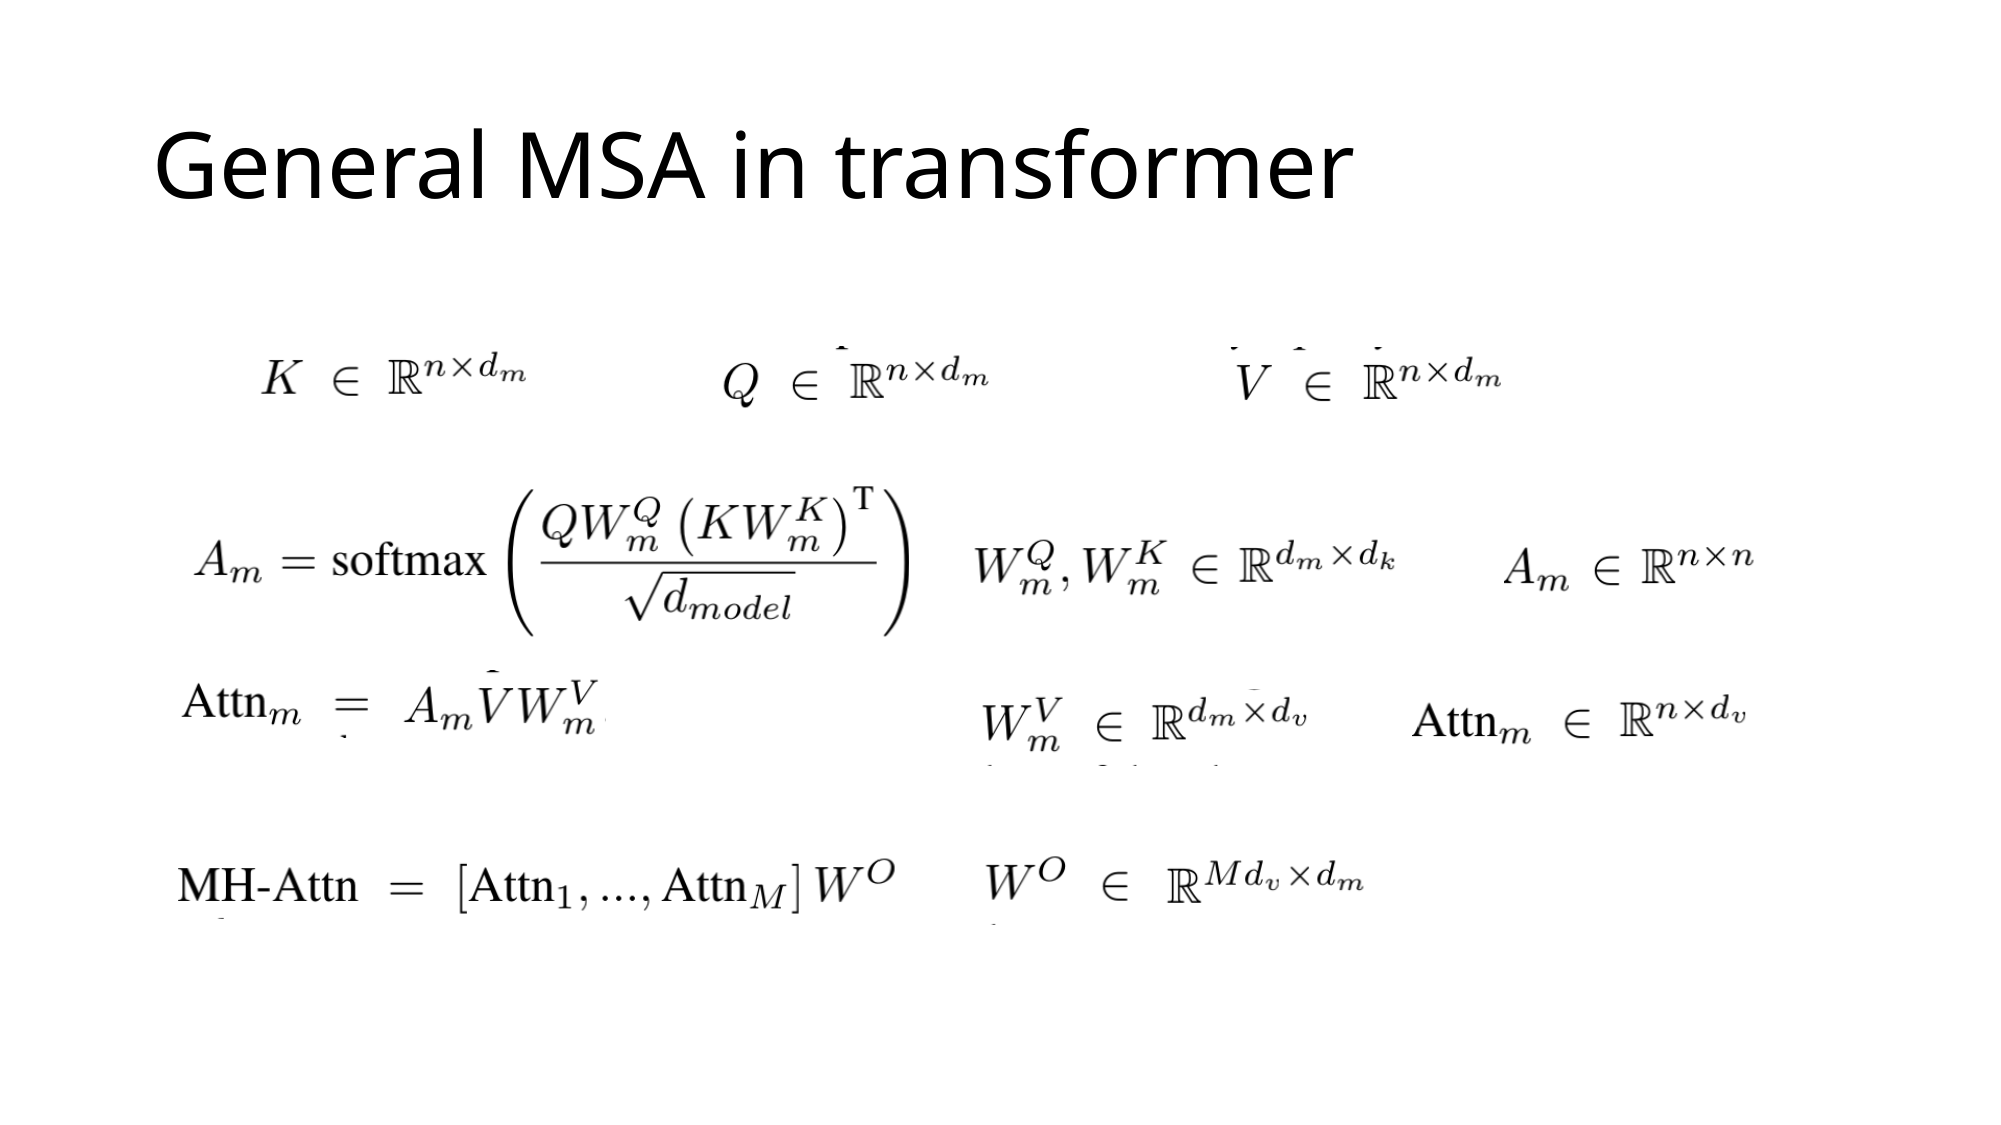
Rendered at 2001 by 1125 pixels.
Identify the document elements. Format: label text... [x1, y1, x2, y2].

title General MSA in transformer [137, 59, 1863, 278]
picture [254, 340, 532, 418]
picture [117, 458, 1410, 738]
picture [976, 689, 1325, 766]
picture [1412, 689, 1763, 756]
picture [178, 847, 902, 919]
picture [706, 346, 997, 418]
picture [976, 847, 1375, 925]
picture [1229, 347, 1505, 417]
picture [1504, 528, 1763, 598]
